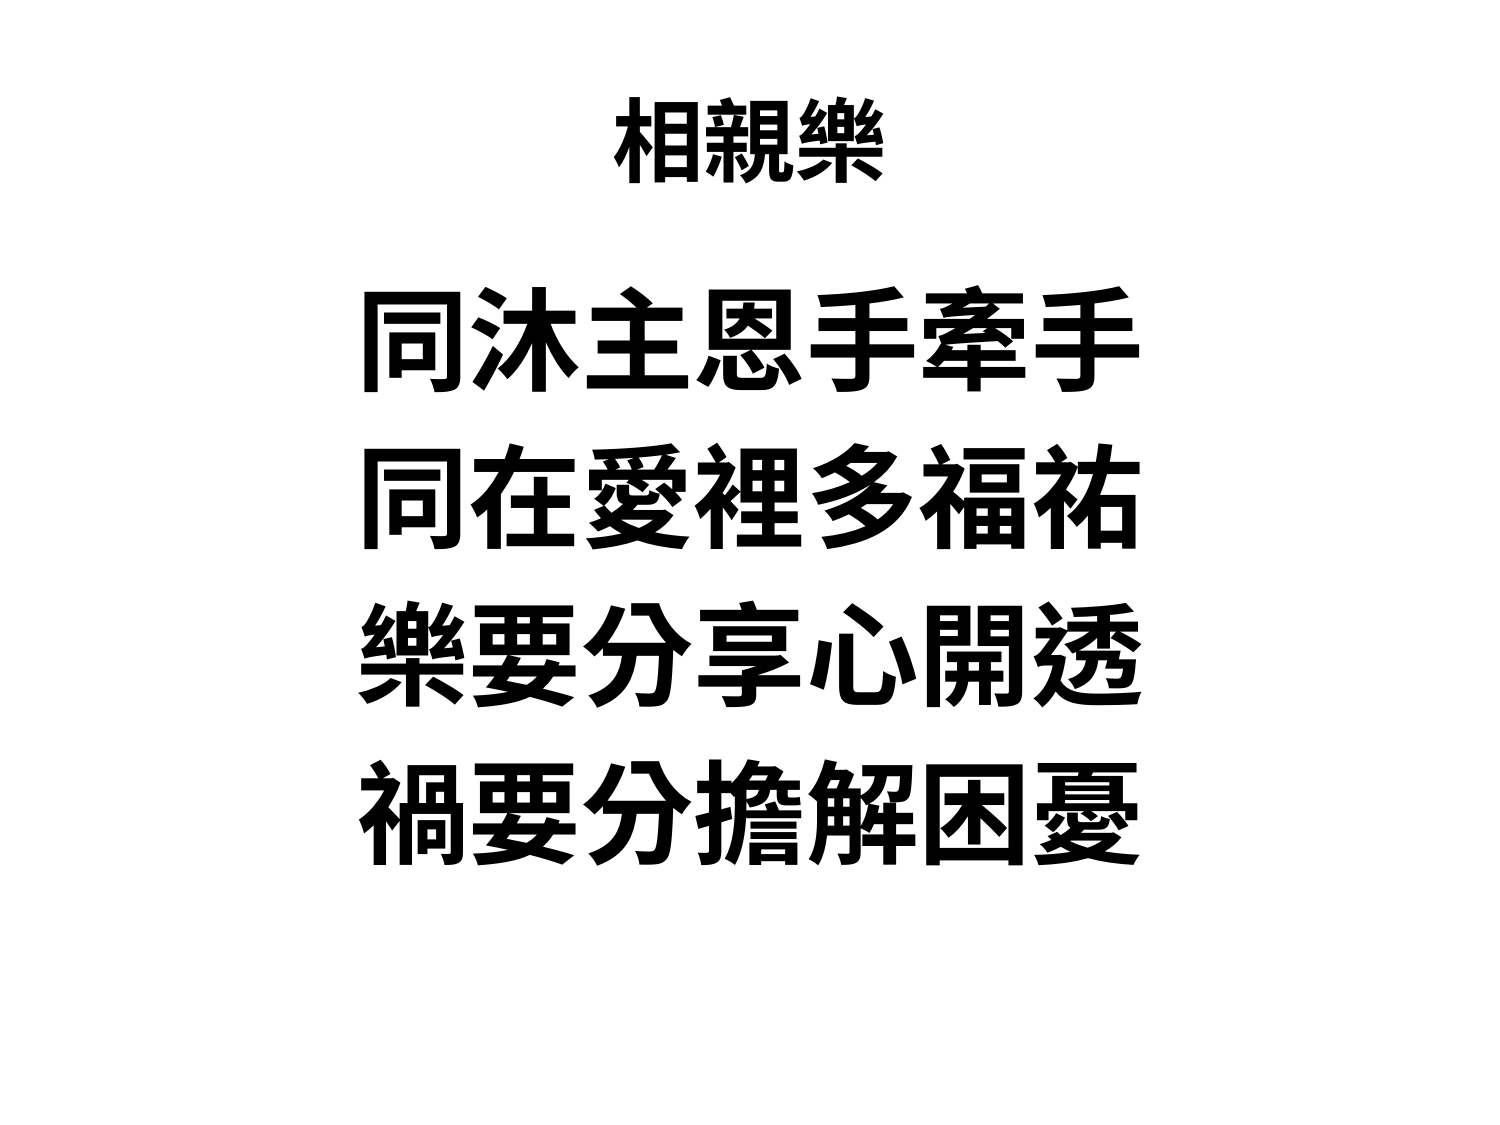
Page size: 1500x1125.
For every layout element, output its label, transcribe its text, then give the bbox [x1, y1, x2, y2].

list 同沐主恩手牽手 同在愛裡多福祐 樂要分享心開透 禍要分擔解困憂 [75, 262, 1425, 1005]
title 相親樂 [75, 45, 1425, 233]
